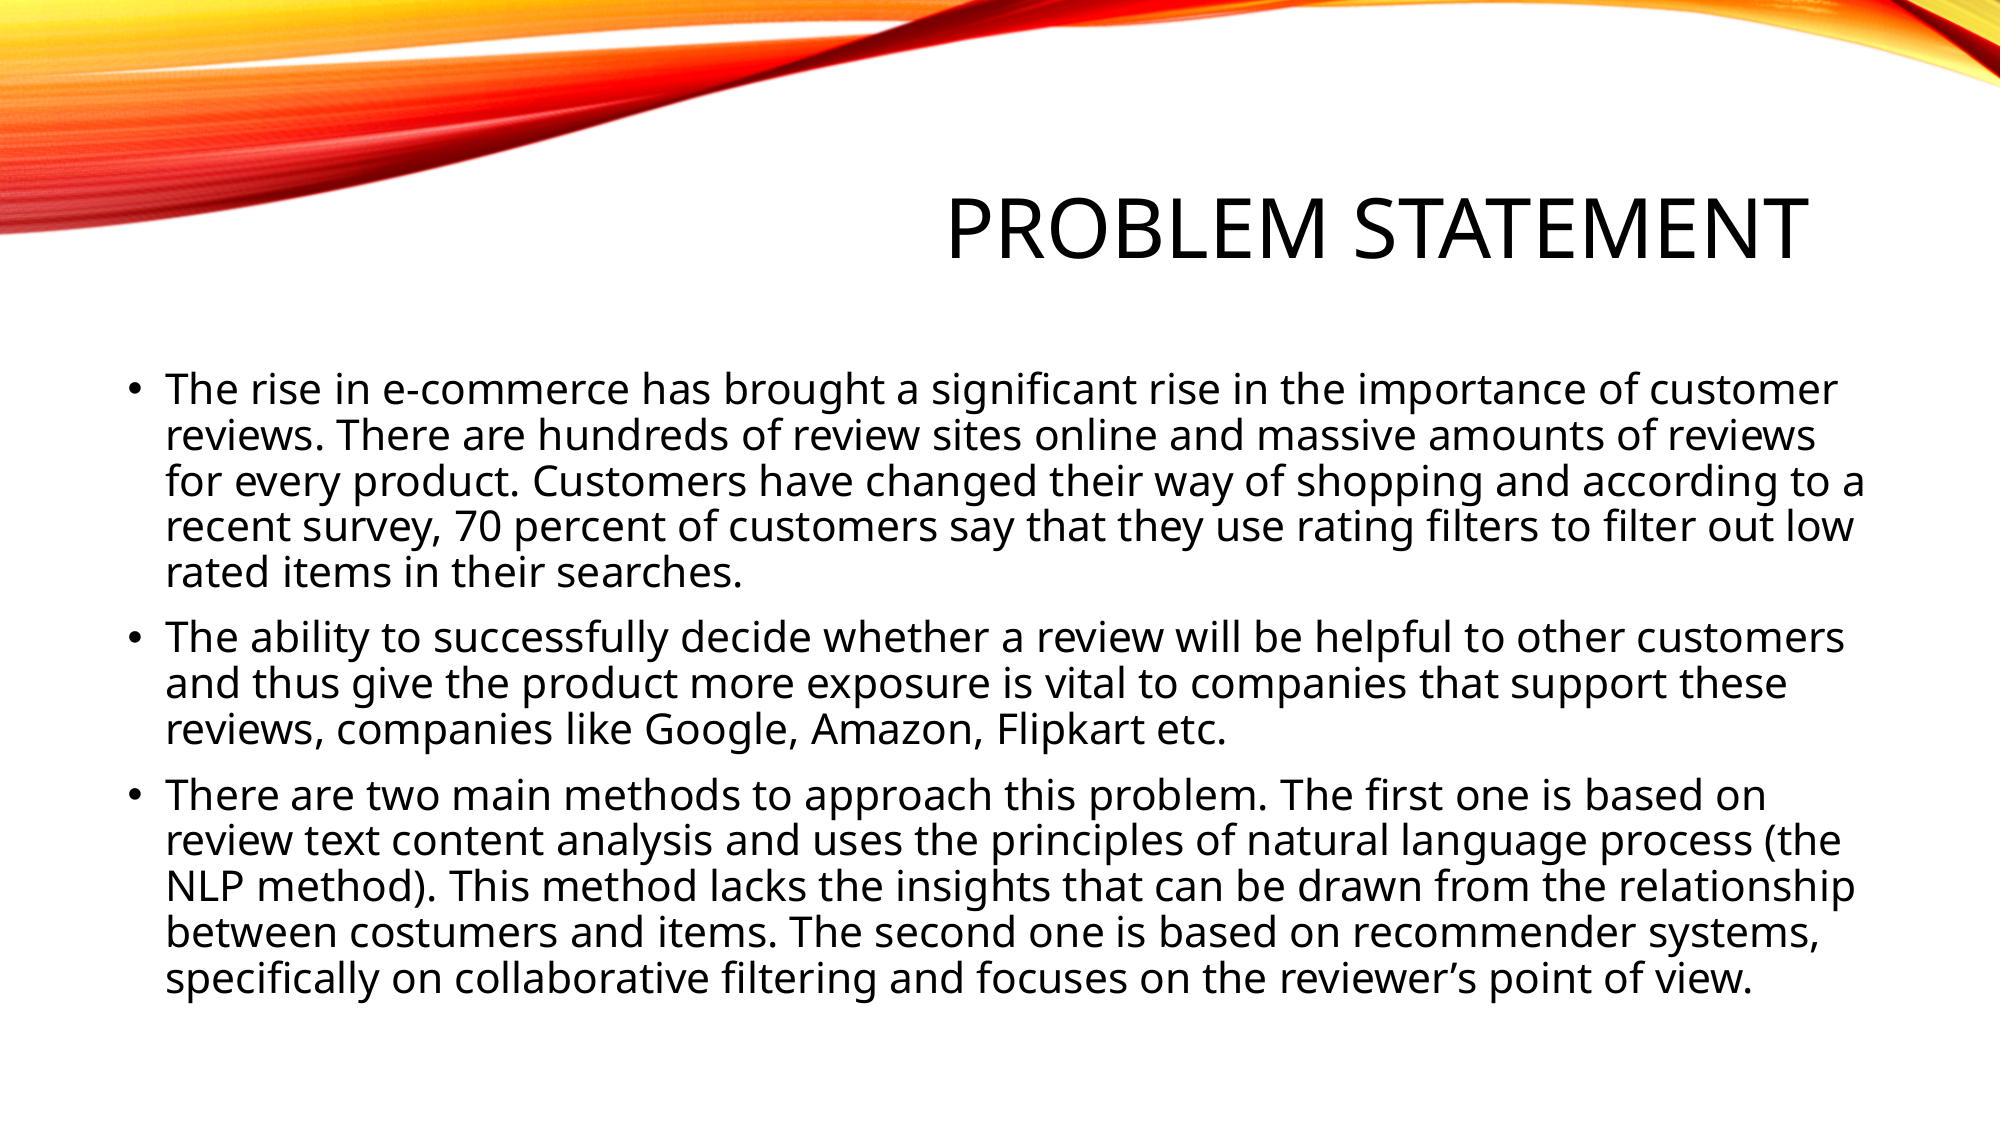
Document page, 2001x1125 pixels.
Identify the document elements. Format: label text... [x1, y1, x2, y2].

list The rise in e-commerce has brought a significant rise in the importance of customer reviews. There are hundreds of review sites online and massive amounts of reviews for every product. Customers have changed their way of shopping and according to a recent survey, 70 percent of customers say that they use rating filters to filter out low rated items in their searches. The ability to successfully decide whether a review will be helpful to other customers and thus give the product more exposure is vital to companies that support these reviews, companies like Google, Amazon, Flipkart etc. There are two main methods to approach this problem. The first one is based on review text content analysis and uses the principles of natural language process (the NLP method). This method lacks the insights that can be drawn from the relationship between costumers and items. The second one is based on recommender systems, specifically on collaborative filtering and focuses on the reviewer’s point of view. [112, 360, 1888, 1021]
picture [0, 0, 2000, 237]
title PROBLEM STATEMENT [474, 125, 1825, 338]
